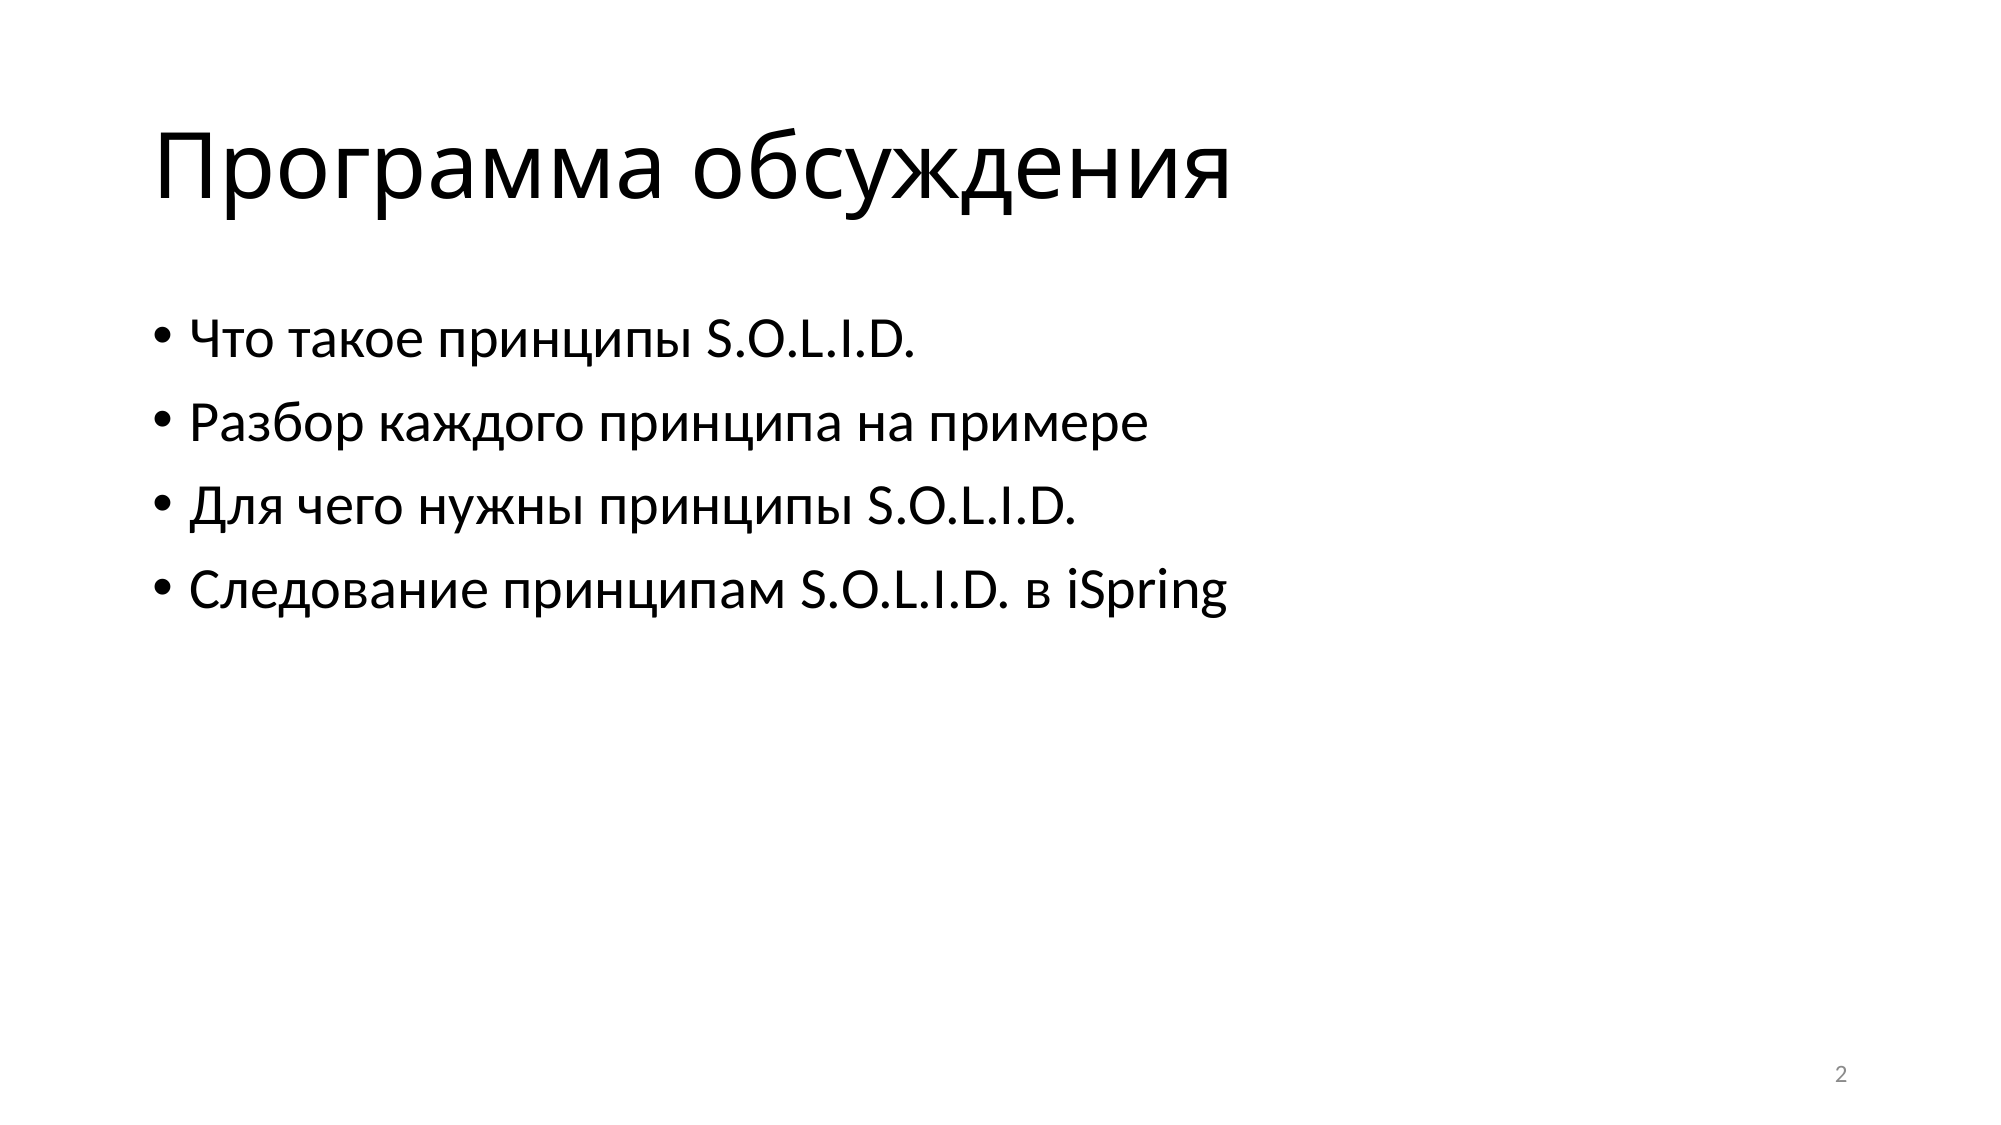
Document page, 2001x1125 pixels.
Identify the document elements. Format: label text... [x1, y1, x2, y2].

title Программа обсуждения [137, 59, 1863, 278]
slide_number 2 [1412, 1042, 1863, 1103]
list Что такое принципы S.O.L.I.D. Разбор каждого принципа на примере Для чего нужны принципы S.O.L.I.D. Следование принципам S.O.L.I.D. в iSpring [137, 299, 1863, 1014]
